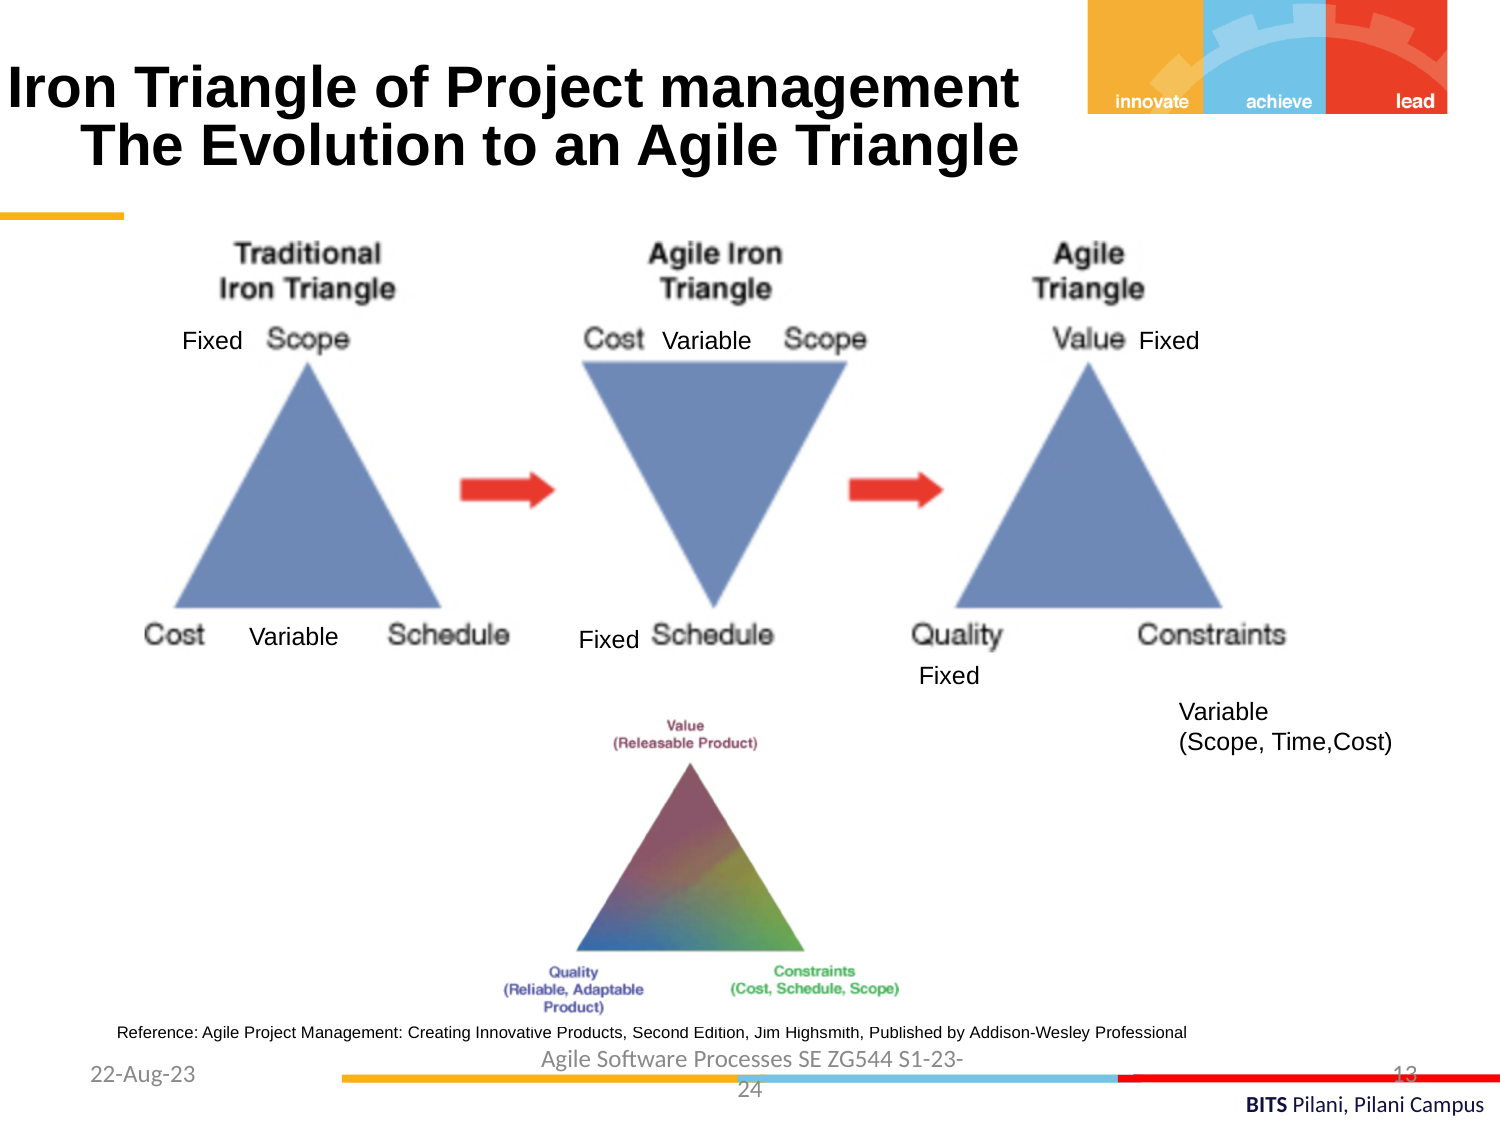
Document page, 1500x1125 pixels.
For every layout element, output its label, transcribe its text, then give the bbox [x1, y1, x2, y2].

text_box Variable (Scope, Time,Cost) [1171, 688, 1408, 763]
picture [124, 212, 1290, 676]
text_box Fixed [911, 676, 988, 698]
text_box Agile Software Processes SE ZG544 S1-23-24 [519, 1050, 980, 1110]
list Iron Triangle of Project management The Evolution to an Agile Triangle [0, 24, 1038, 213]
text_box Reference: Agile Project Management: Creating Innovative Products, Second Edition, Jim Highsmith, Published by Addison-Wesley Professional [102, 1014, 1267, 1050]
slide_number 13 [1382, 1051, 1426, 1094]
text_box 22-Aug-23 [82, 1050, 418, 1095]
picture [1087, 0, 1448, 114]
picture [497, 714, 903, 1027]
